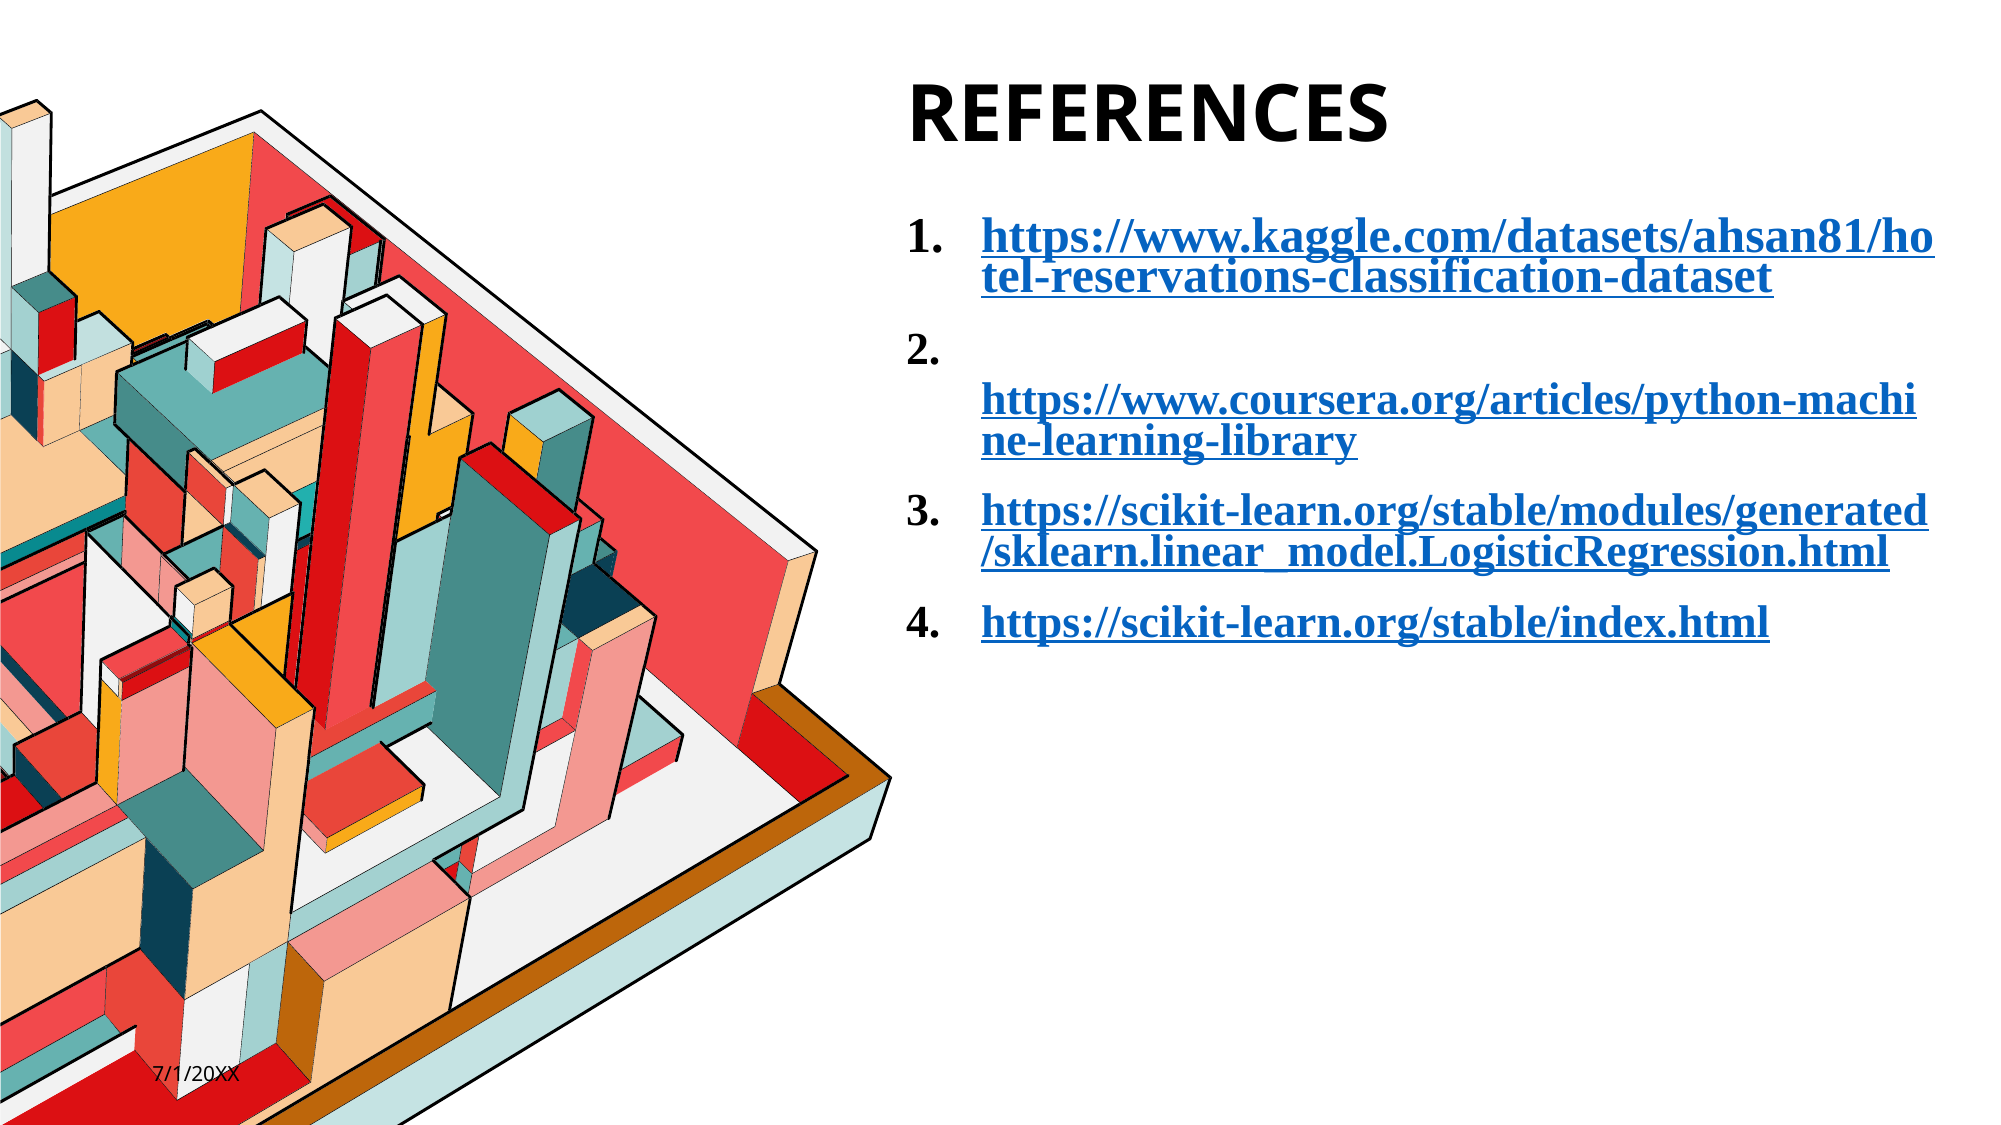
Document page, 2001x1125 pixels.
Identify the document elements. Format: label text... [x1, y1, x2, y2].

list https://www.kaggle.com/datasets/ahsan81/hotel-reservations-classification-dataset https://www.coursera.org/articles/python-machine-learning-library https://scikit-learn.org/stable/modules/generated/sklearn.linear_model.LogisticRegression.html https://scikit-learn.org/stable/index.html [891, 204, 1953, 1111]
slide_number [137, 1042, 588, 1103]
title references [891, 7, 1791, 204]
